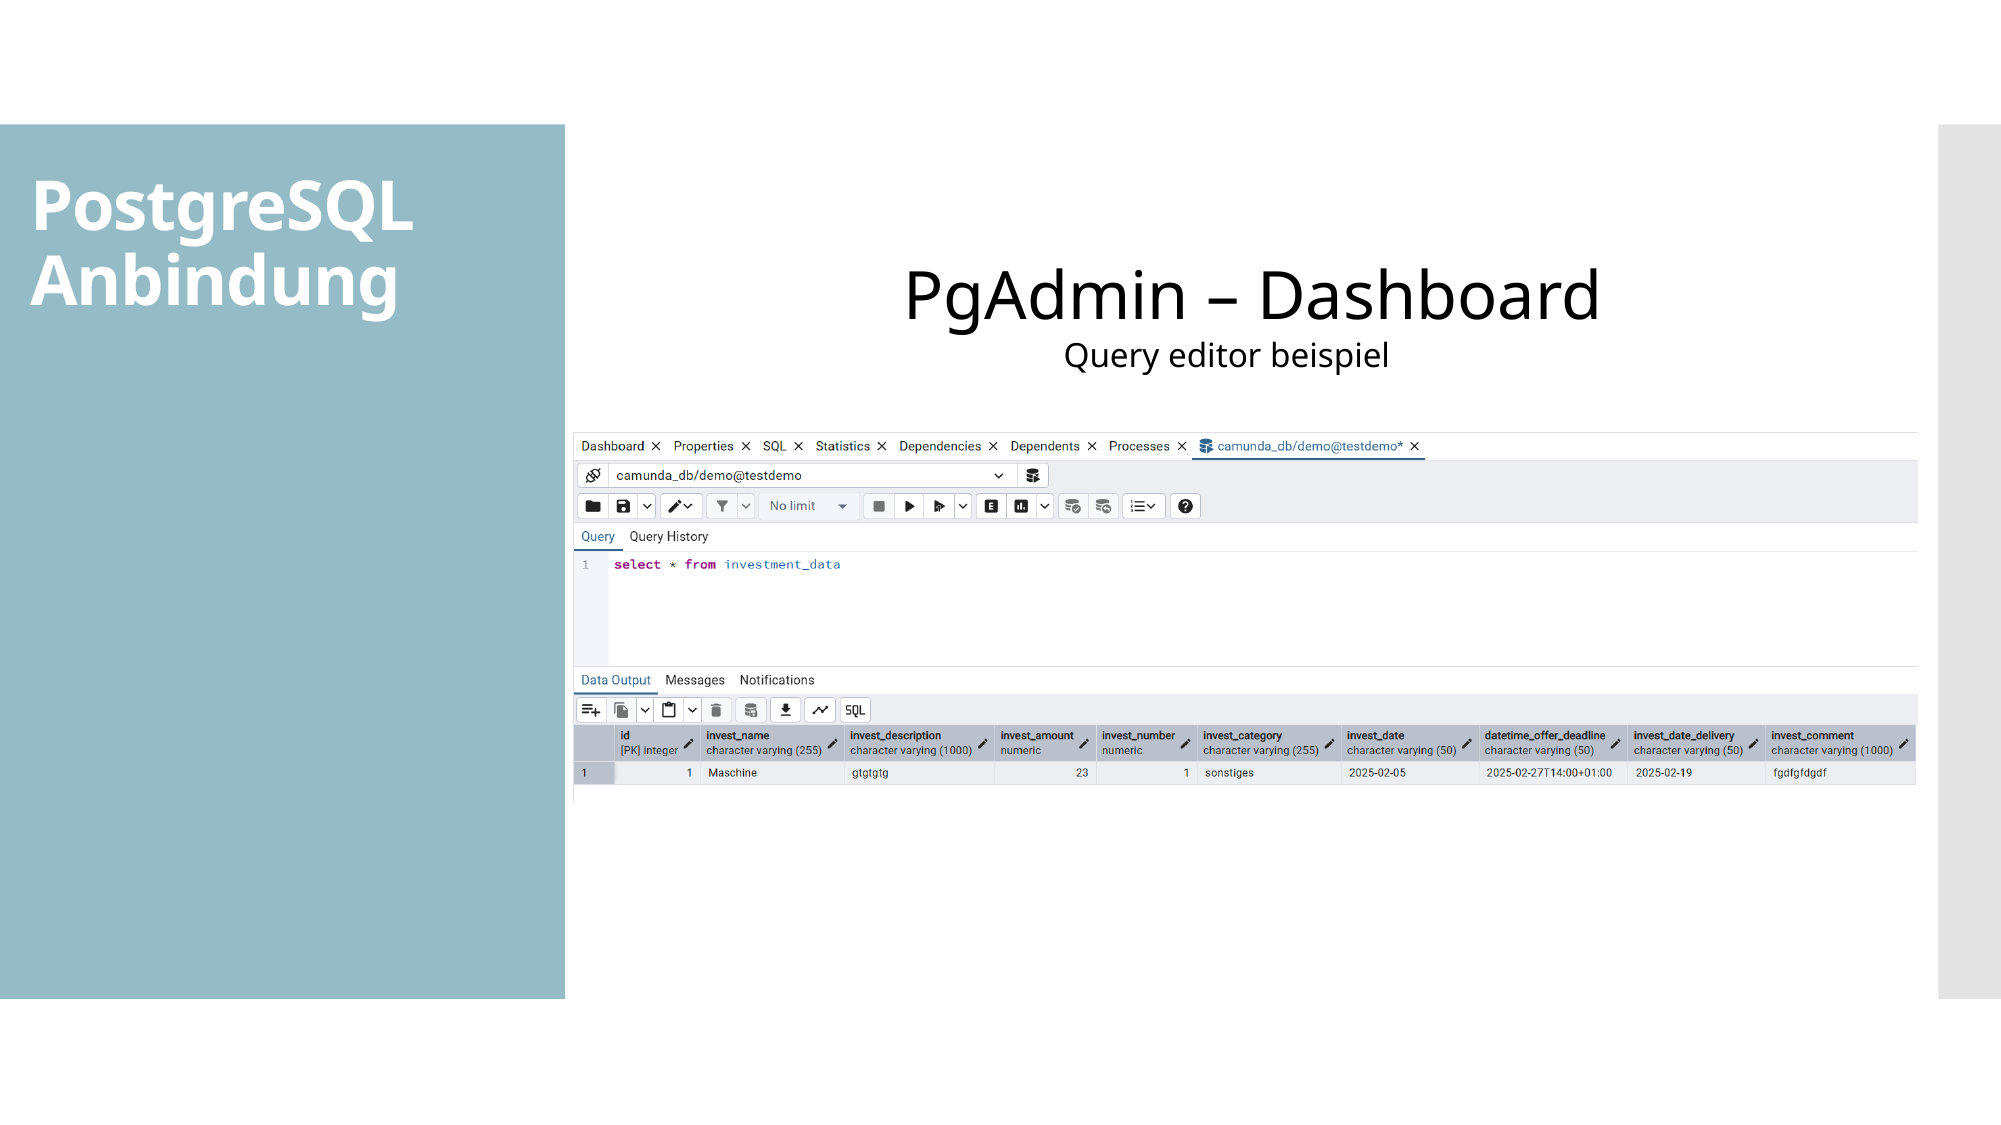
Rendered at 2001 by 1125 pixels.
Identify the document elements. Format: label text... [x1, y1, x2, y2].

text_box Query editor beispiel [1048, 327, 1406, 382]
text_box PgAdmin – Dashboard [888, 245, 1618, 341]
title PostgreSQL Anbindung [15, 163, 538, 328]
picture [573, 432, 1918, 802]
